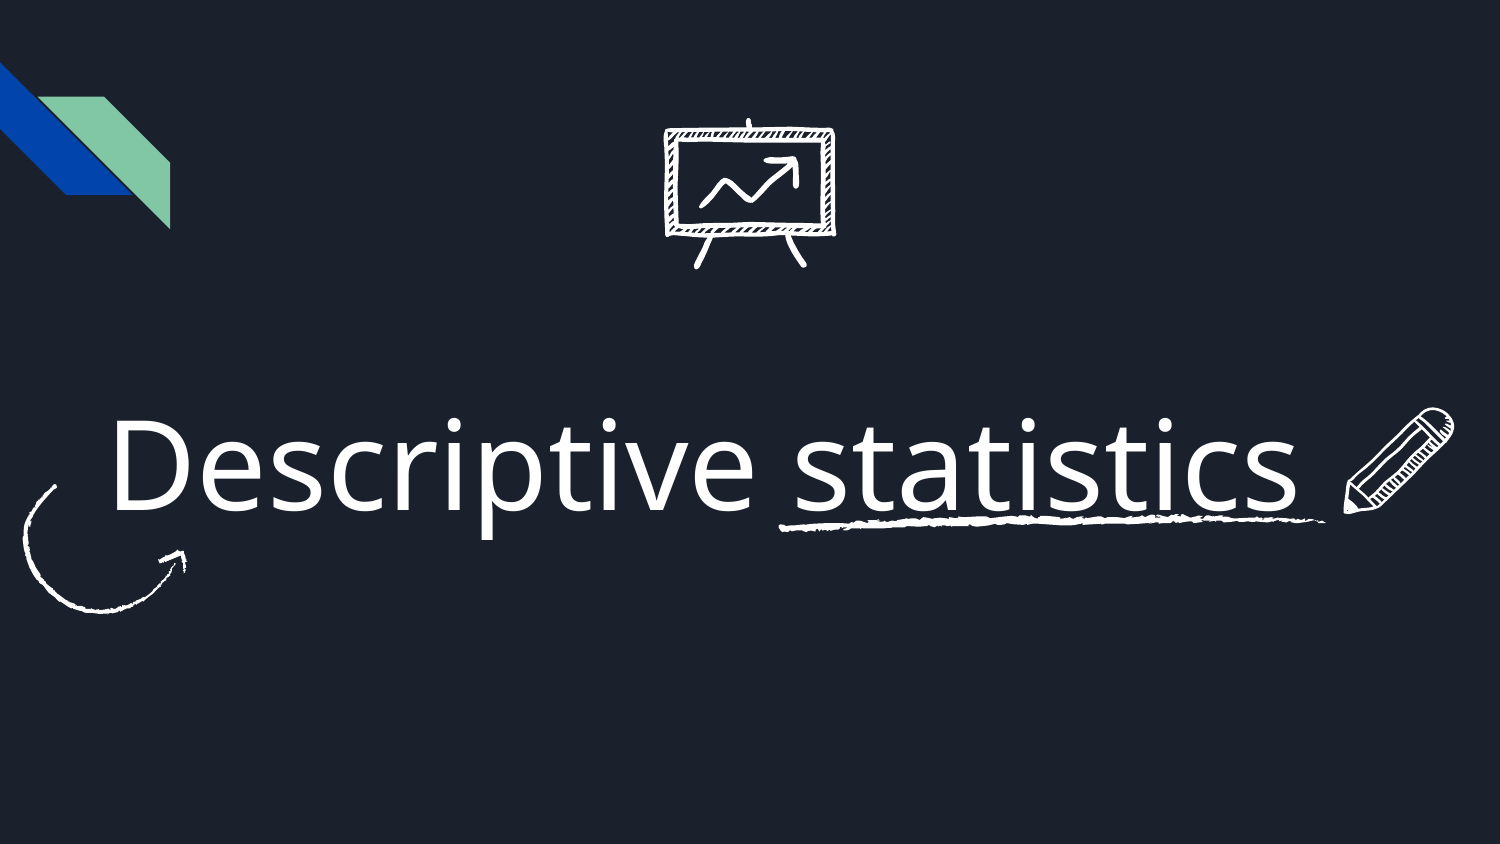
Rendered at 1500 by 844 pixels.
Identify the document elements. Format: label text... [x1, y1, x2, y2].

text_box [1343, 407, 1455, 515]
text_box [778, 514, 1326, 533]
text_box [14, 509, 182, 616]
text_box [663, 118, 836, 231]
text_box Descriptive statistics [26, 231, 1382, 690]
